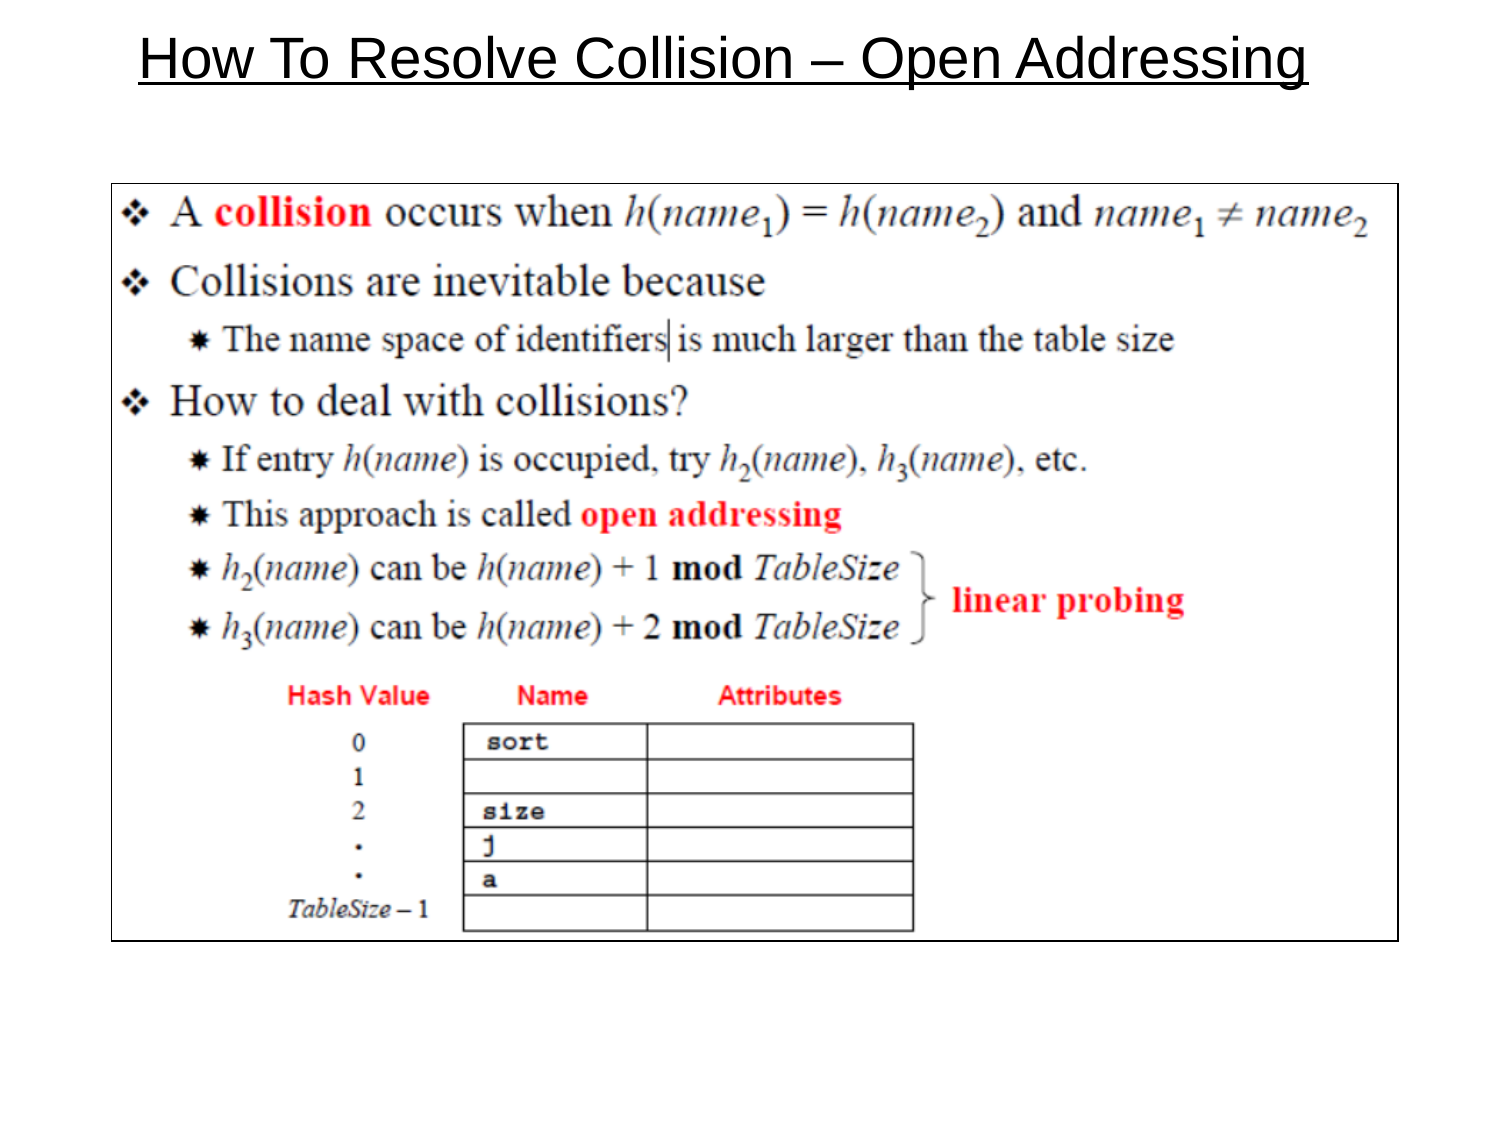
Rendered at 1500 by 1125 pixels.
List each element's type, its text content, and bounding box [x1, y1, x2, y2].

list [111, 184, 1398, 941]
title How To Resolve Collision – Open Addressing [43, 8, 1404, 103]
